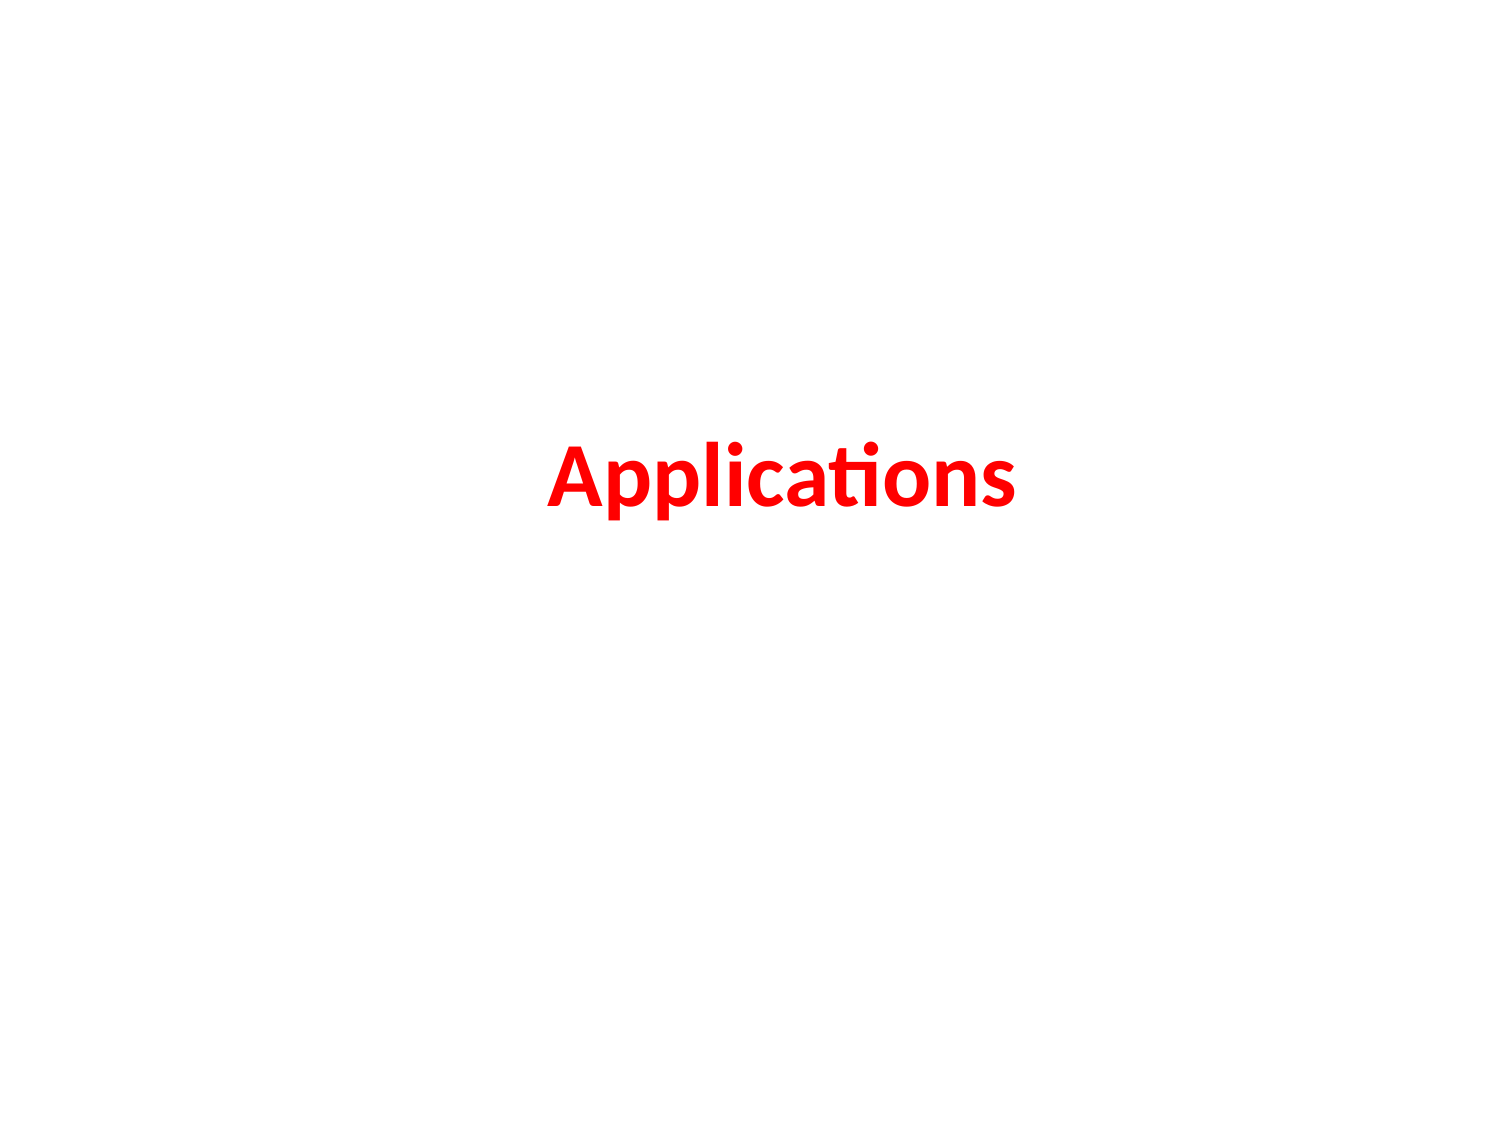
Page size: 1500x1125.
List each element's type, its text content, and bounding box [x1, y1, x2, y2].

title Applications [0, 349, 1275, 591]
